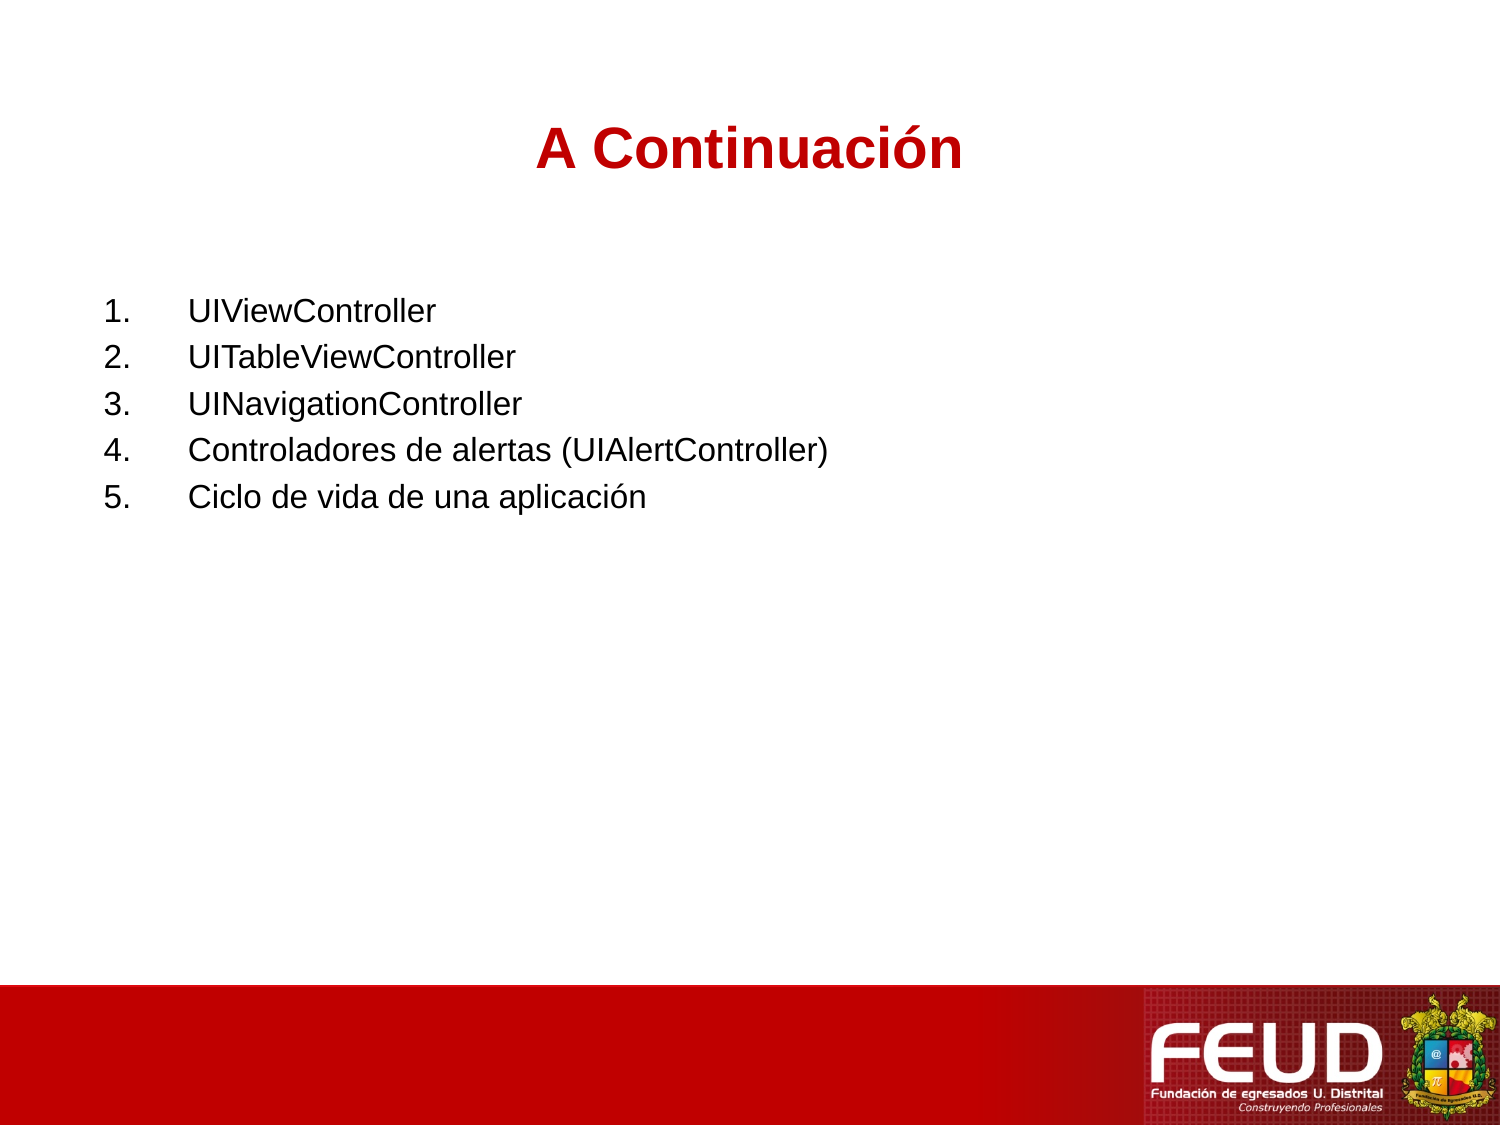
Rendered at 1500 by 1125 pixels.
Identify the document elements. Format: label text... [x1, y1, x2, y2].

title A Continuación [100, 77, 1400, 221]
picture [0, 985, 1500, 1125]
list UIViewController UITableViewController UINavigationController Controladores de alertas (UIAlertController) Ciclo de vida de una aplicación [88, 281, 1389, 870]
